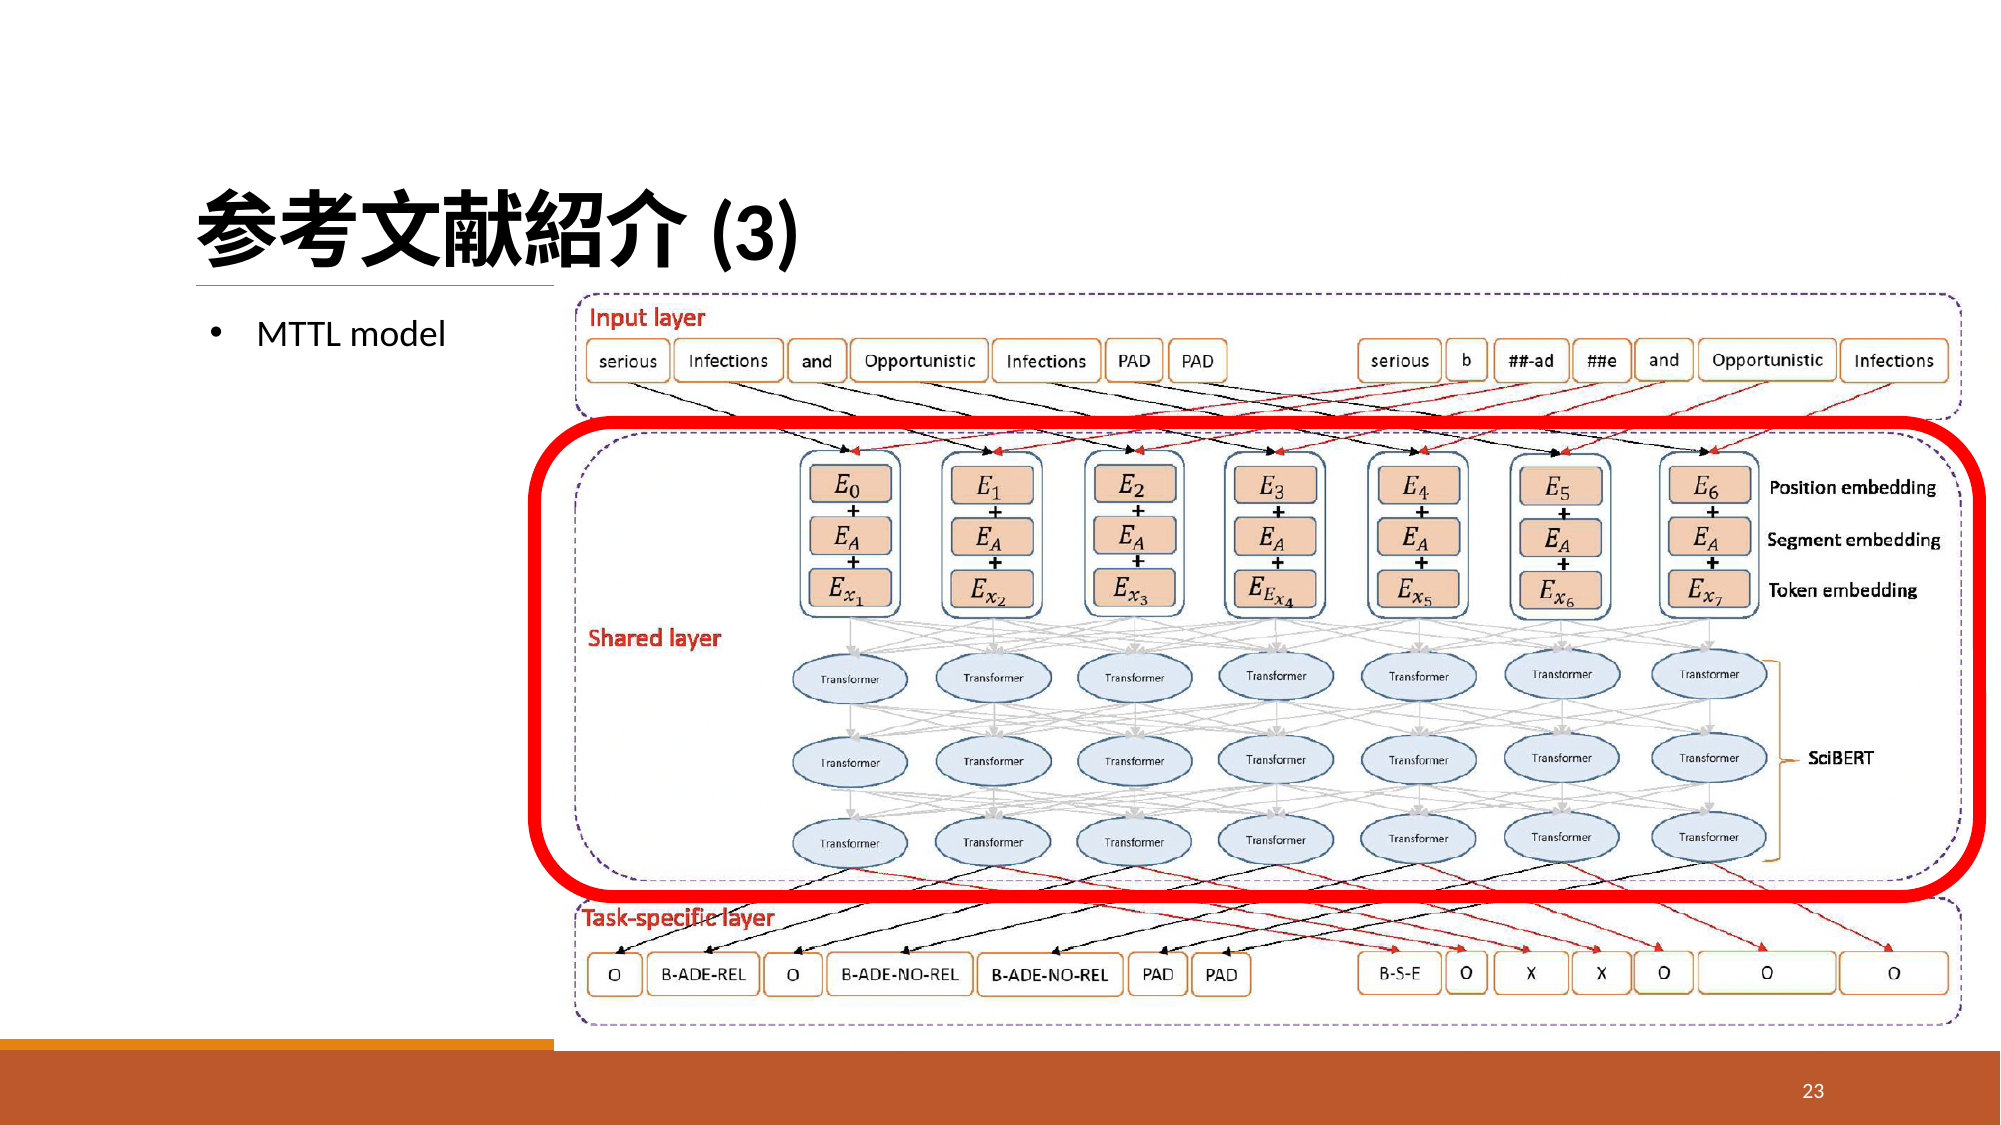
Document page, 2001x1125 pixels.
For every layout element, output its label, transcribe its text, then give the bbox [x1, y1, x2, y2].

title 参考文献紹介(3) [180, 47, 1830, 285]
slide_number 23 [1624, 1059, 1840, 1120]
picture [554, 279, 2000, 1052]
text_box MTTL model [194, 301, 551, 362]
text_box [533, 451, 551, 868]
